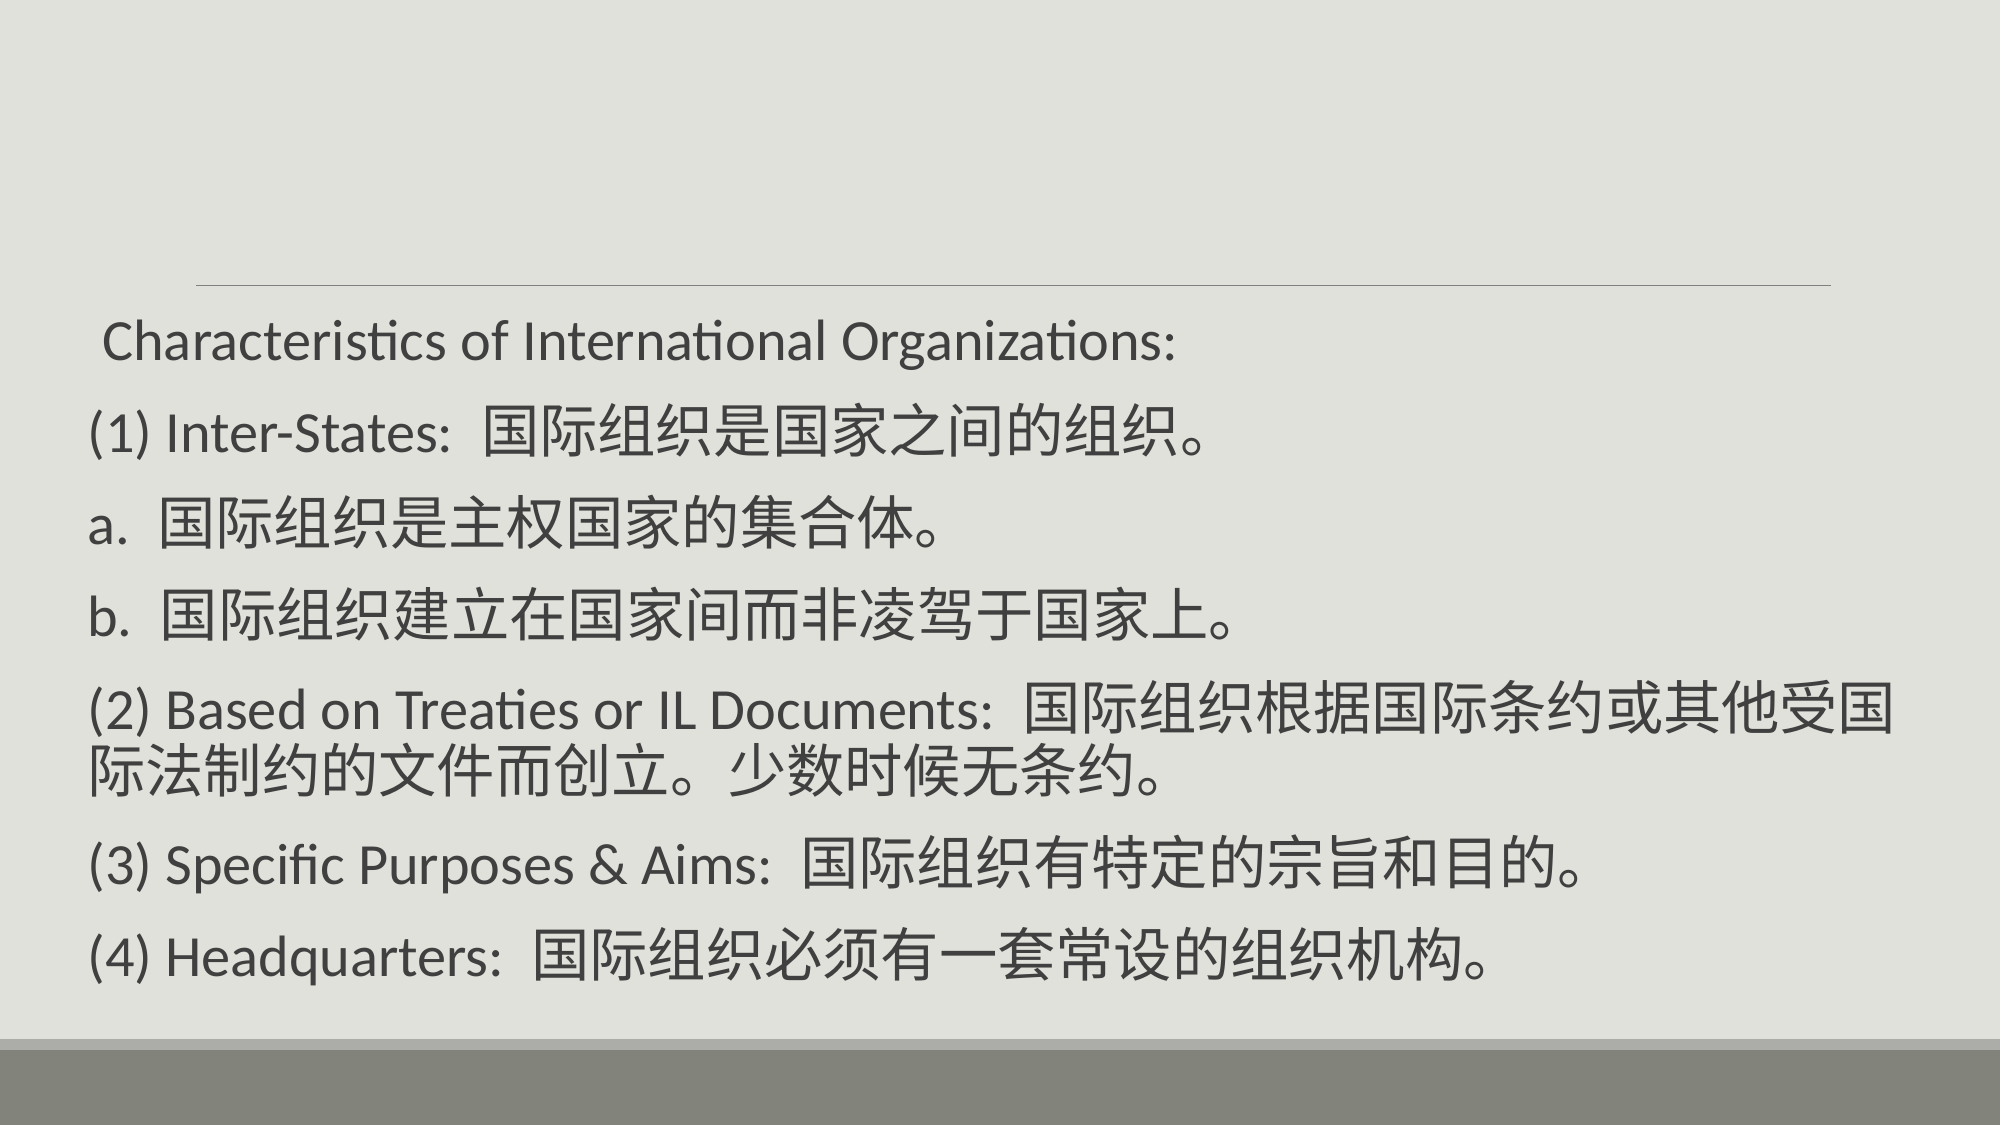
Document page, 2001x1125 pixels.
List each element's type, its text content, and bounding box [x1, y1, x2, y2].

list Characteristics of International Organizations: (1) Inter-States: 国际组织是国家之间的组织。 a. 国际组织是主权国家的集合体。 b. 国际组织建立在国家间而非凌驾于国家上。 (2) Based on Treaties or IL Documents: 国际组织根据国际条约或其他受国际法制约的文件而创立。少数时候无条约。 (3) Specific Purposes & Aims: 国际组织有特定的宗旨和目的。 (4) Headquarters: 国际组织必须有一套常设的组织机构。 [87, 302, 1910, 1023]
